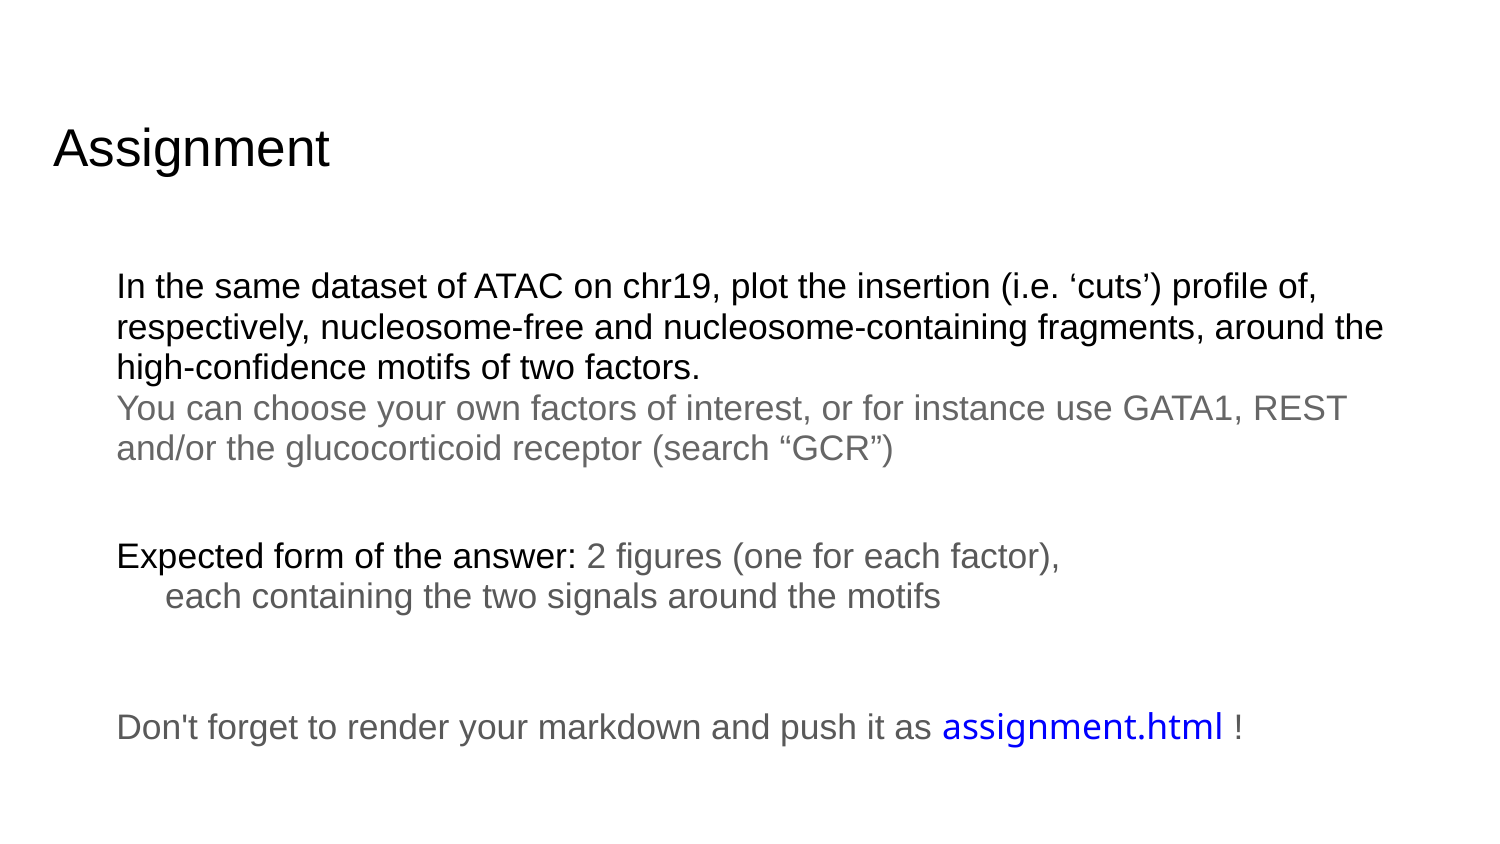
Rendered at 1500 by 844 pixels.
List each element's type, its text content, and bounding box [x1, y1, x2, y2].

list In the same dataset of ATAC on chr19, plot the insertion (i.e. ‘cuts’) profile of, respectively, nucleosome-free and nucleosome-containing fragments, around the high-confidence motifs of two factors. You can choose your own factors of interest, or for instance use GATA1, REST and/or the glucocorticoid receptor (search “GCR”) Expected form of the answer: 2 figures (one for each factor), each containing the two signals around the motifs Don't forget to render your markdown and push it as assignment.html ! [26, 251, 1424, 812]
title Assignment [38, 98, 1437, 192]
